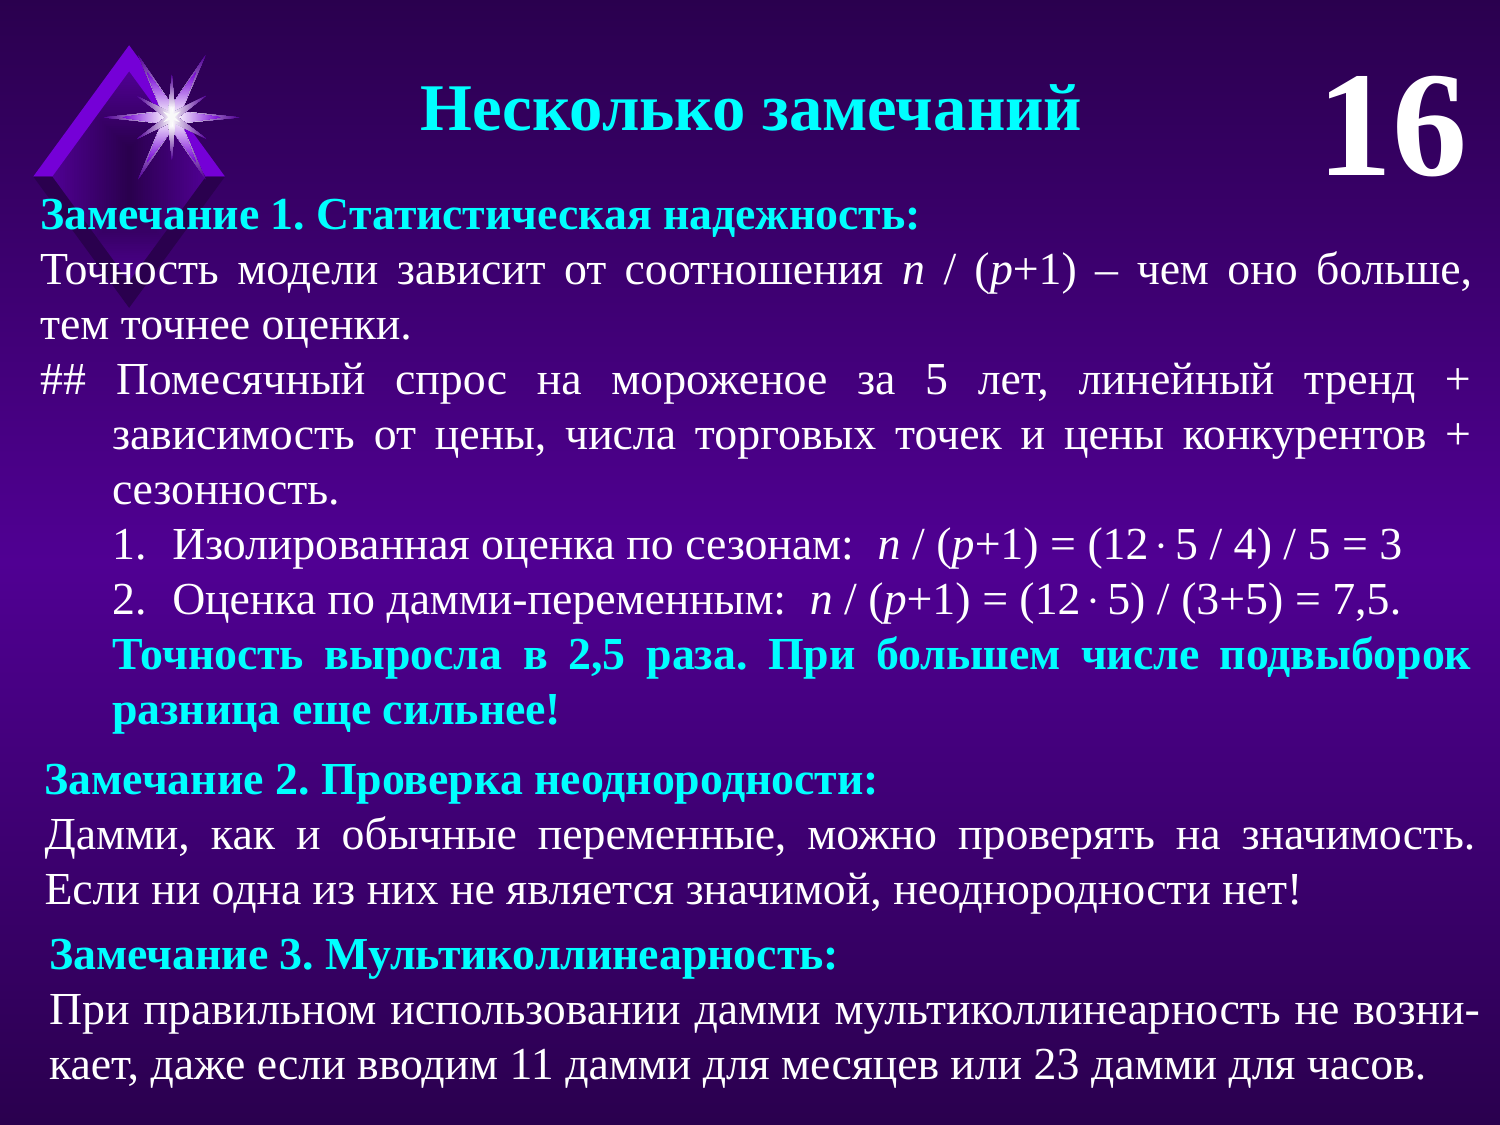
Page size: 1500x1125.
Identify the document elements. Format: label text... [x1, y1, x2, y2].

text_box Несколько замечаний [29, 56, 1293, 152]
text_box 16 [1293, 17, 1482, 176]
text_box Замечание 3. Мультиколлинеарность: При правильном использовании дамми мультиколлинеарность не возни-кает, даже если вводим 11 дамми для месяцев или 23 дамми для часов. [34, 916, 1496, 1097]
text_box Замечание 2. Проверка неоднородности: Дамми, как и обычные переменные, можно проверять на значимость. Если ни одна из них не является значимой, неоднородности нет! [29, 740, 1492, 921]
text_box Замечание 1. Статистическая надежность: Точность модели зависит от соотношения n / (p+1) – чем оно больше, тем точнее оценки. ## Помесячный спрос на мороженое за 5 лет, линейный тренд + зависимость от цены, числа торговых точек и цены конкурентов + сезонность. Изолированная оценка по сезонам: n / (p+1) = (125 / 4) / 5 = 3 Оценка по дамми-переменным: n / (p+1) = (125) / (3+5) = 7,5. Точность выросла в 2,5 раза. При большем числе подвыборок разница еще сильнее! [25, 176, 1488, 741]
